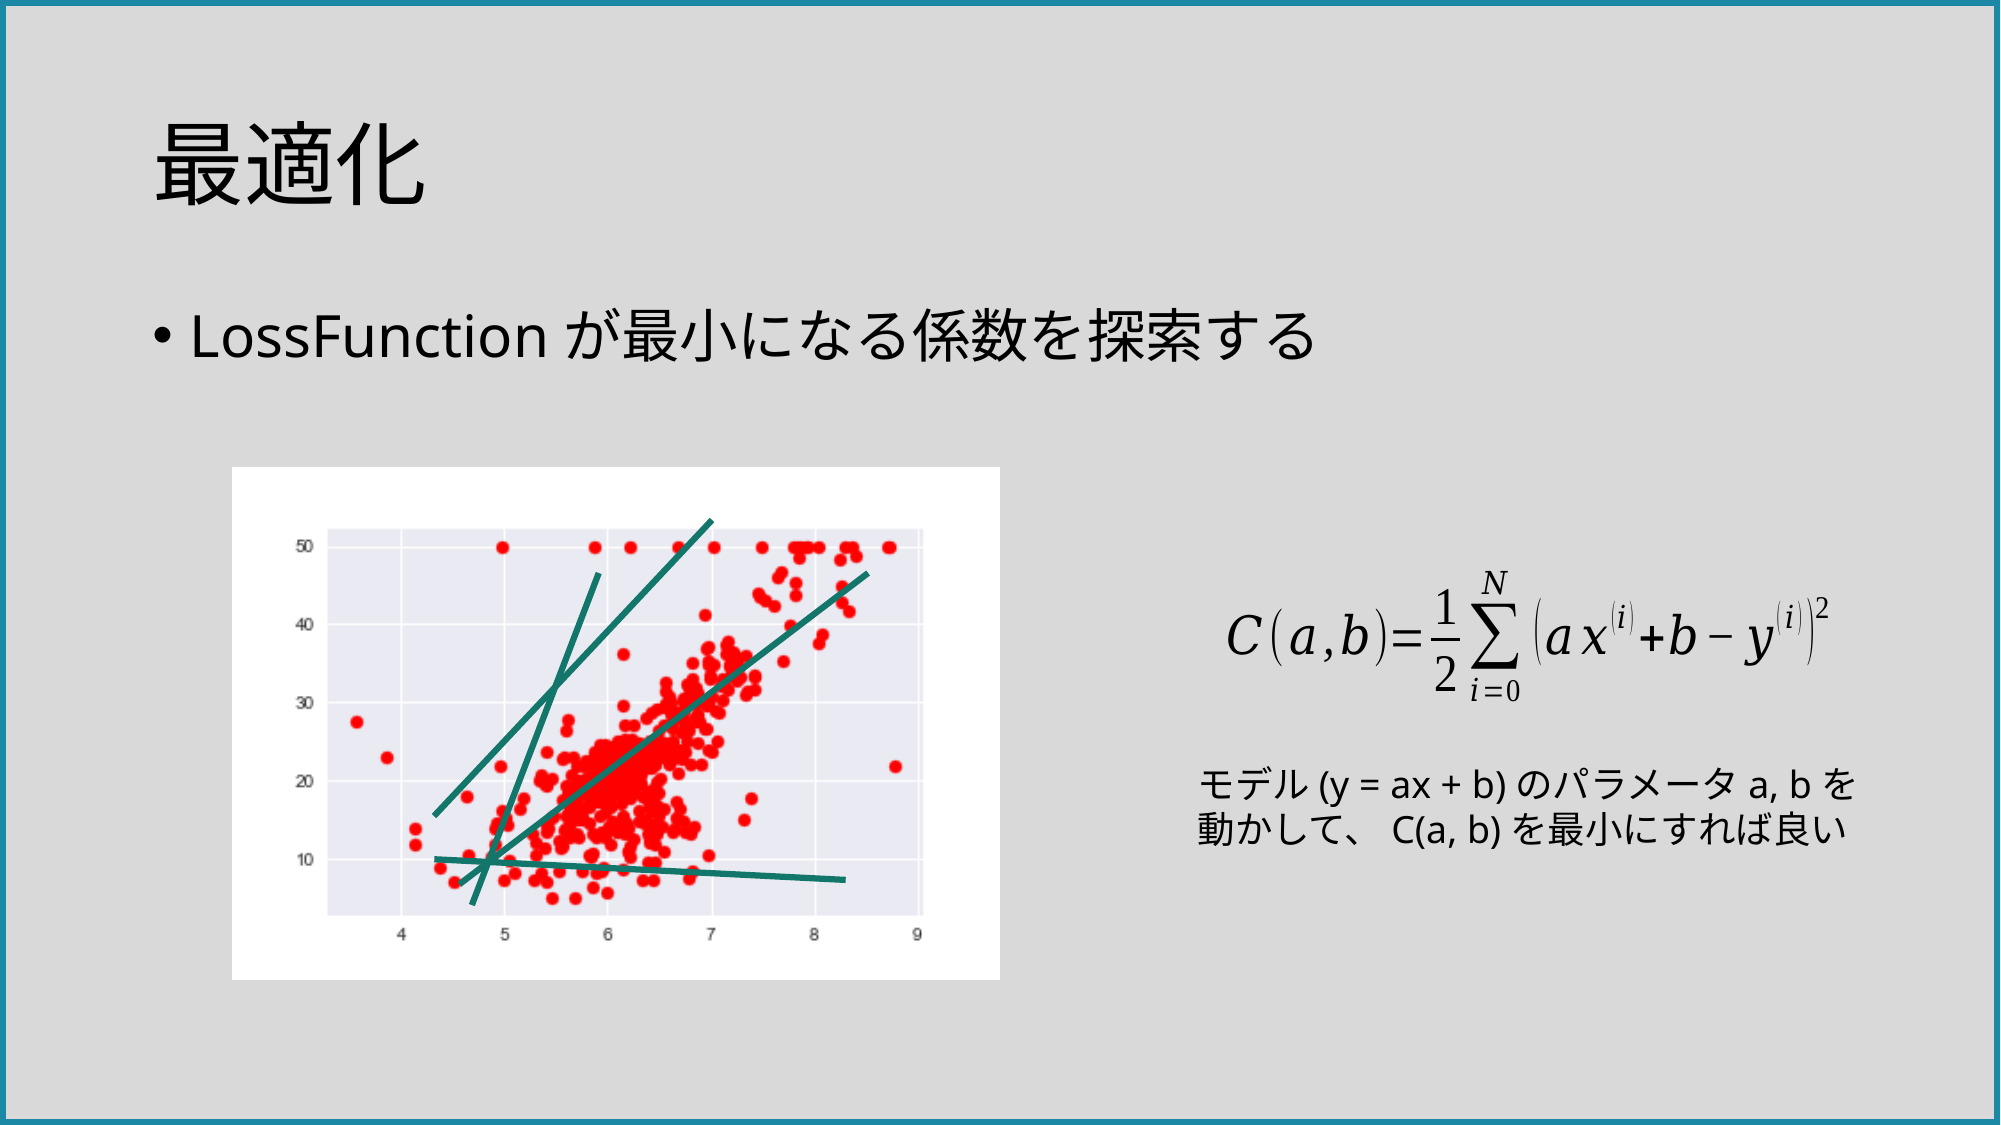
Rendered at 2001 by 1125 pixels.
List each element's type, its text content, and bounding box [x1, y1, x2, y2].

title 最適化 [137, 59, 1863, 278]
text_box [459, 572, 869, 885]
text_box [471, 885, 599, 906]
picture [232, 467, 1000, 980]
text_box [434, 859, 459, 880]
text_box モデル(y = ax + b)のパラメータa, bを 動かして、C(a, b)を最小にすれば良い [1182, 753, 1874, 858]
list LossFunctionが最小になる係数を探索する [137, 299, 1863, 1014]
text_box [434, 519, 713, 817]
